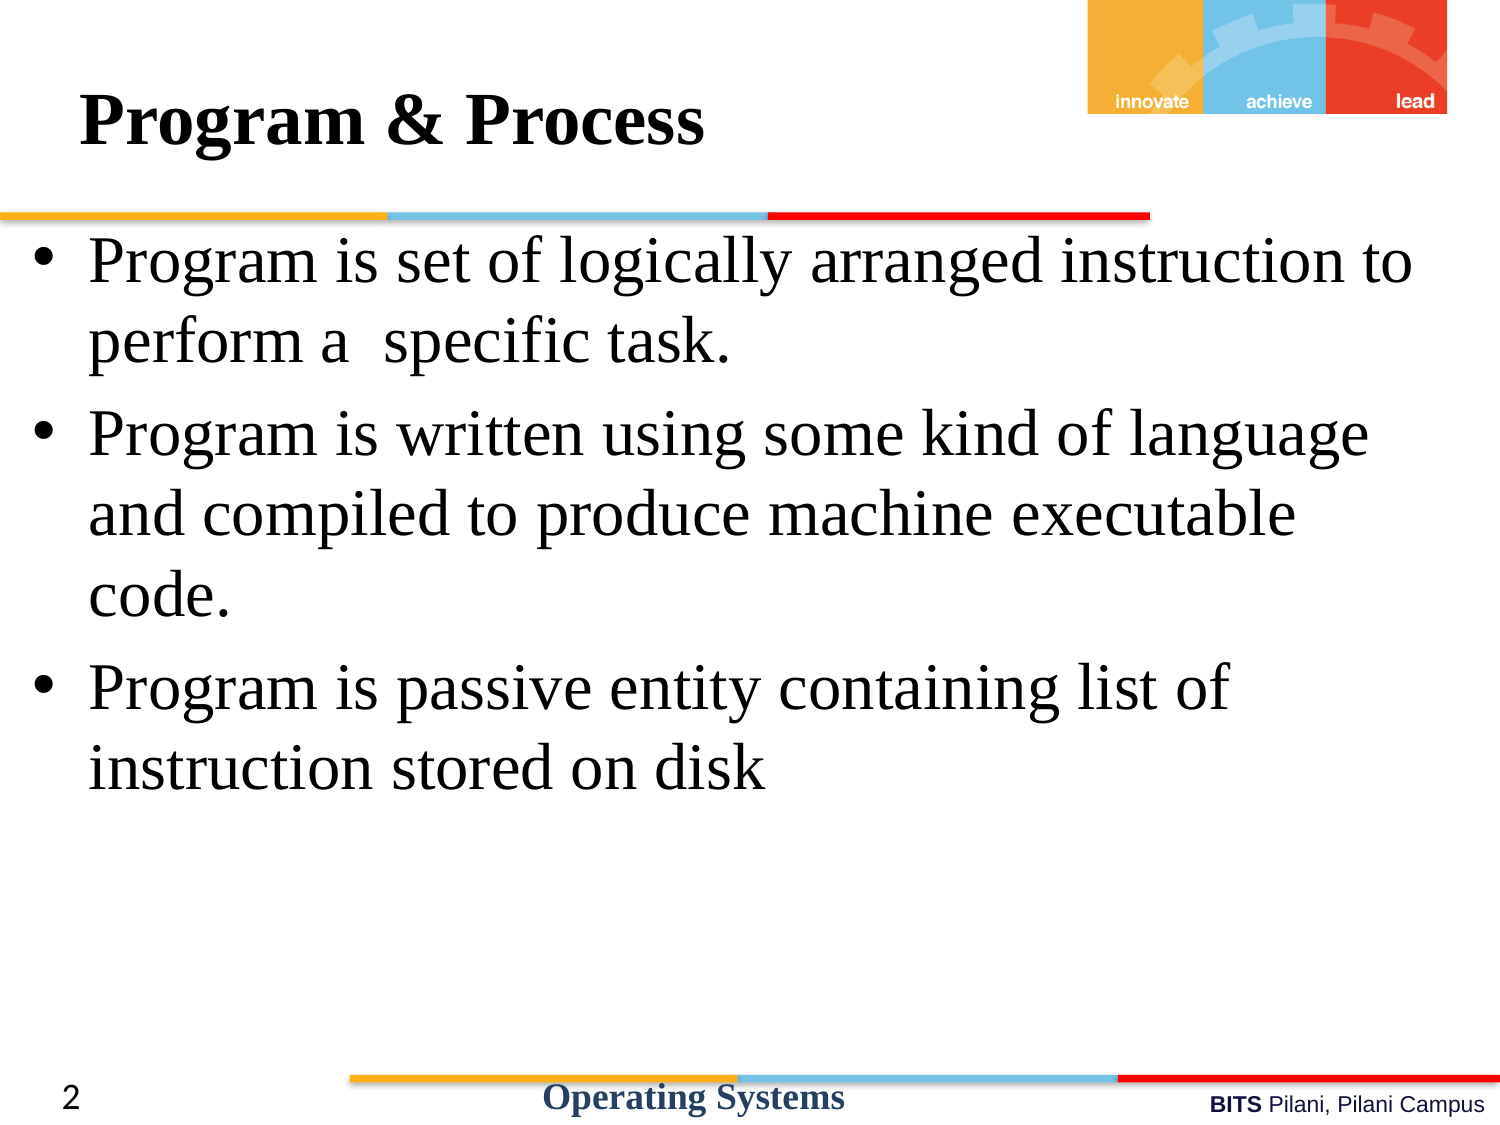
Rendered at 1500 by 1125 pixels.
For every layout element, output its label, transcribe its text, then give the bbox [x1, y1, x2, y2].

title Program & Process [64, 45, 1069, 185]
list Program is set of logically arranged instruction to perform a specific task. Program is written using some kind of language and compiled to produce machine executable code. Program is passive entity containing list of instruction stored on disk [17, 208, 1471, 1024]
picture [1087, 0, 1448, 114]
